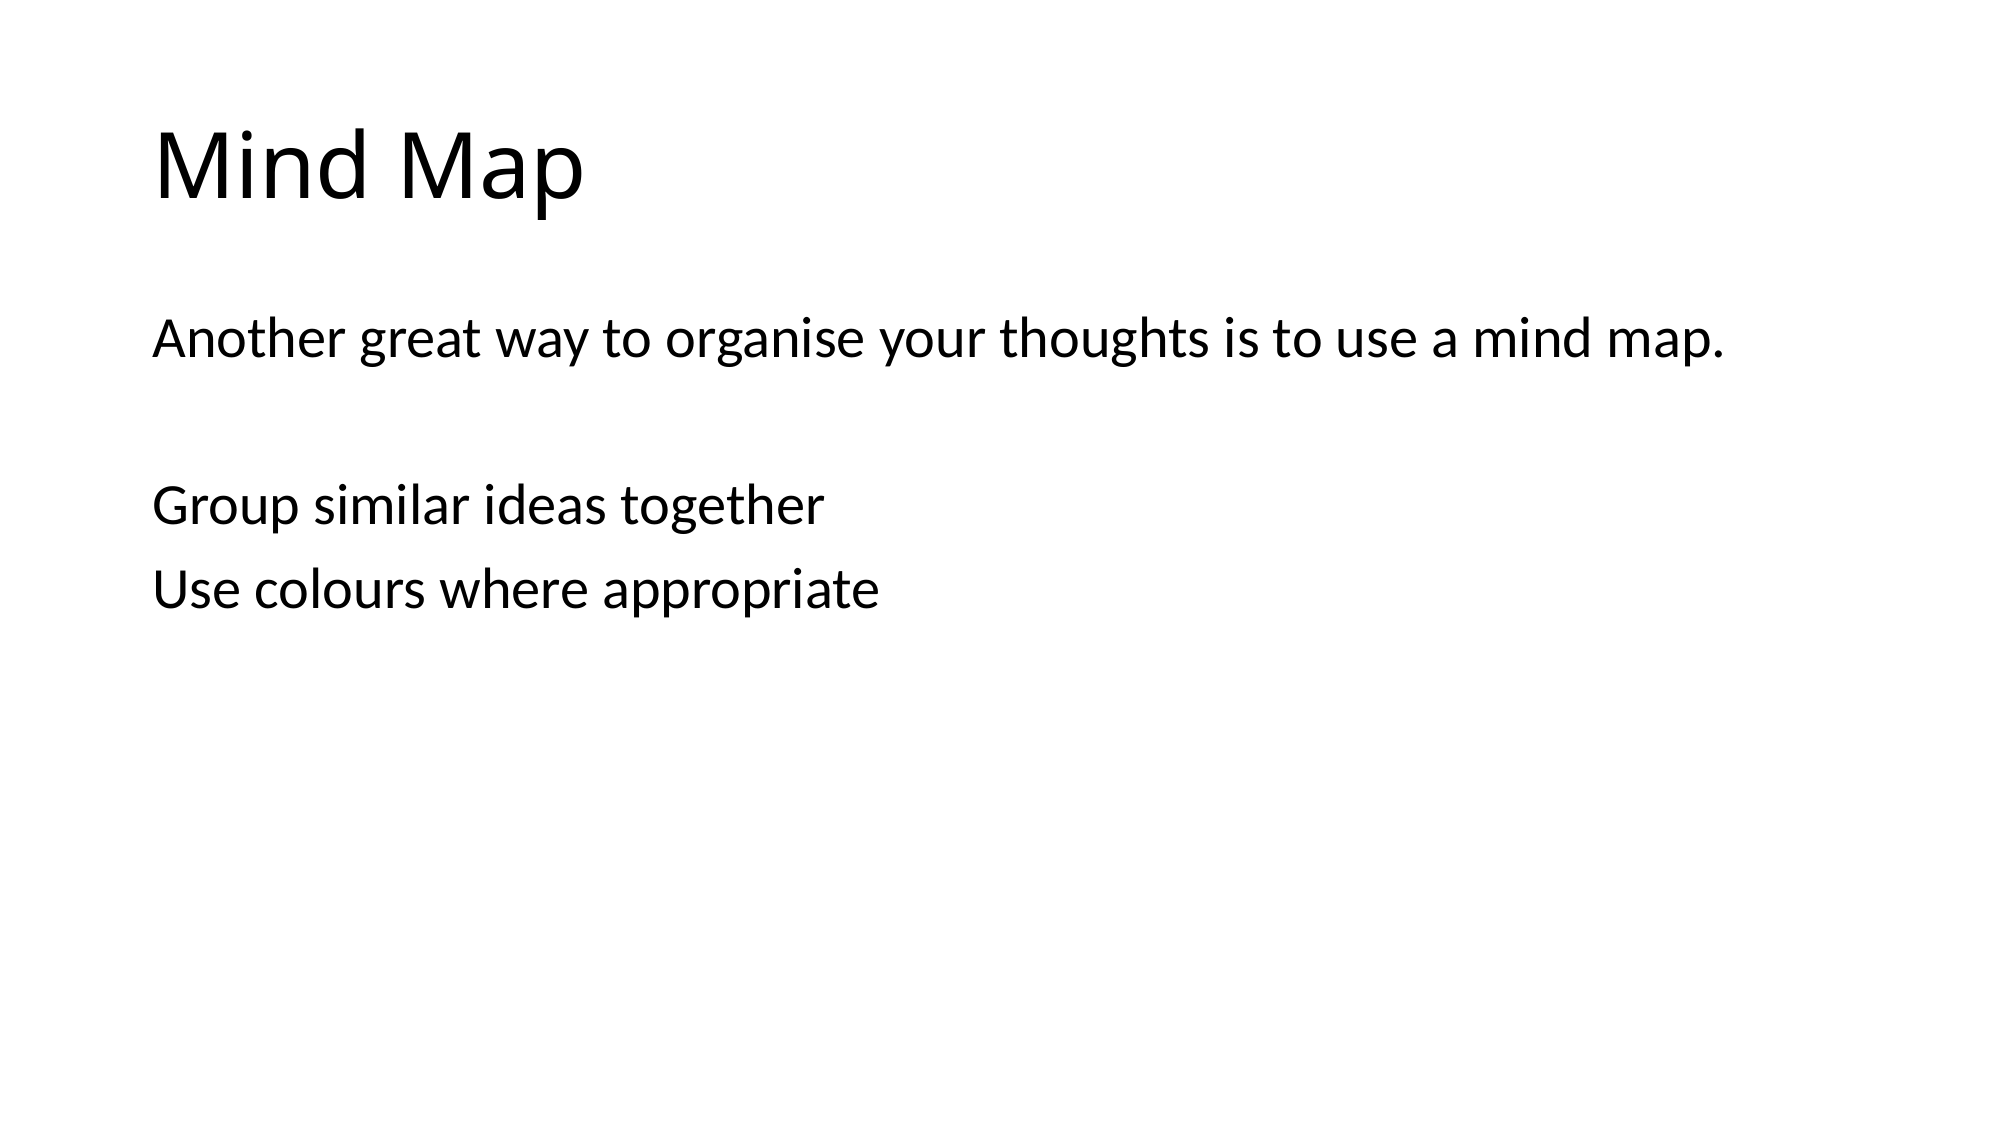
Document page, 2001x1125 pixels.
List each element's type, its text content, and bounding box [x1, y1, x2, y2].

title Mind Map [137, 59, 1863, 278]
list Another great way to organise your thoughts is to use a mind map. Group similar ideas together Use colours where appropriate [137, 299, 1863, 1014]
